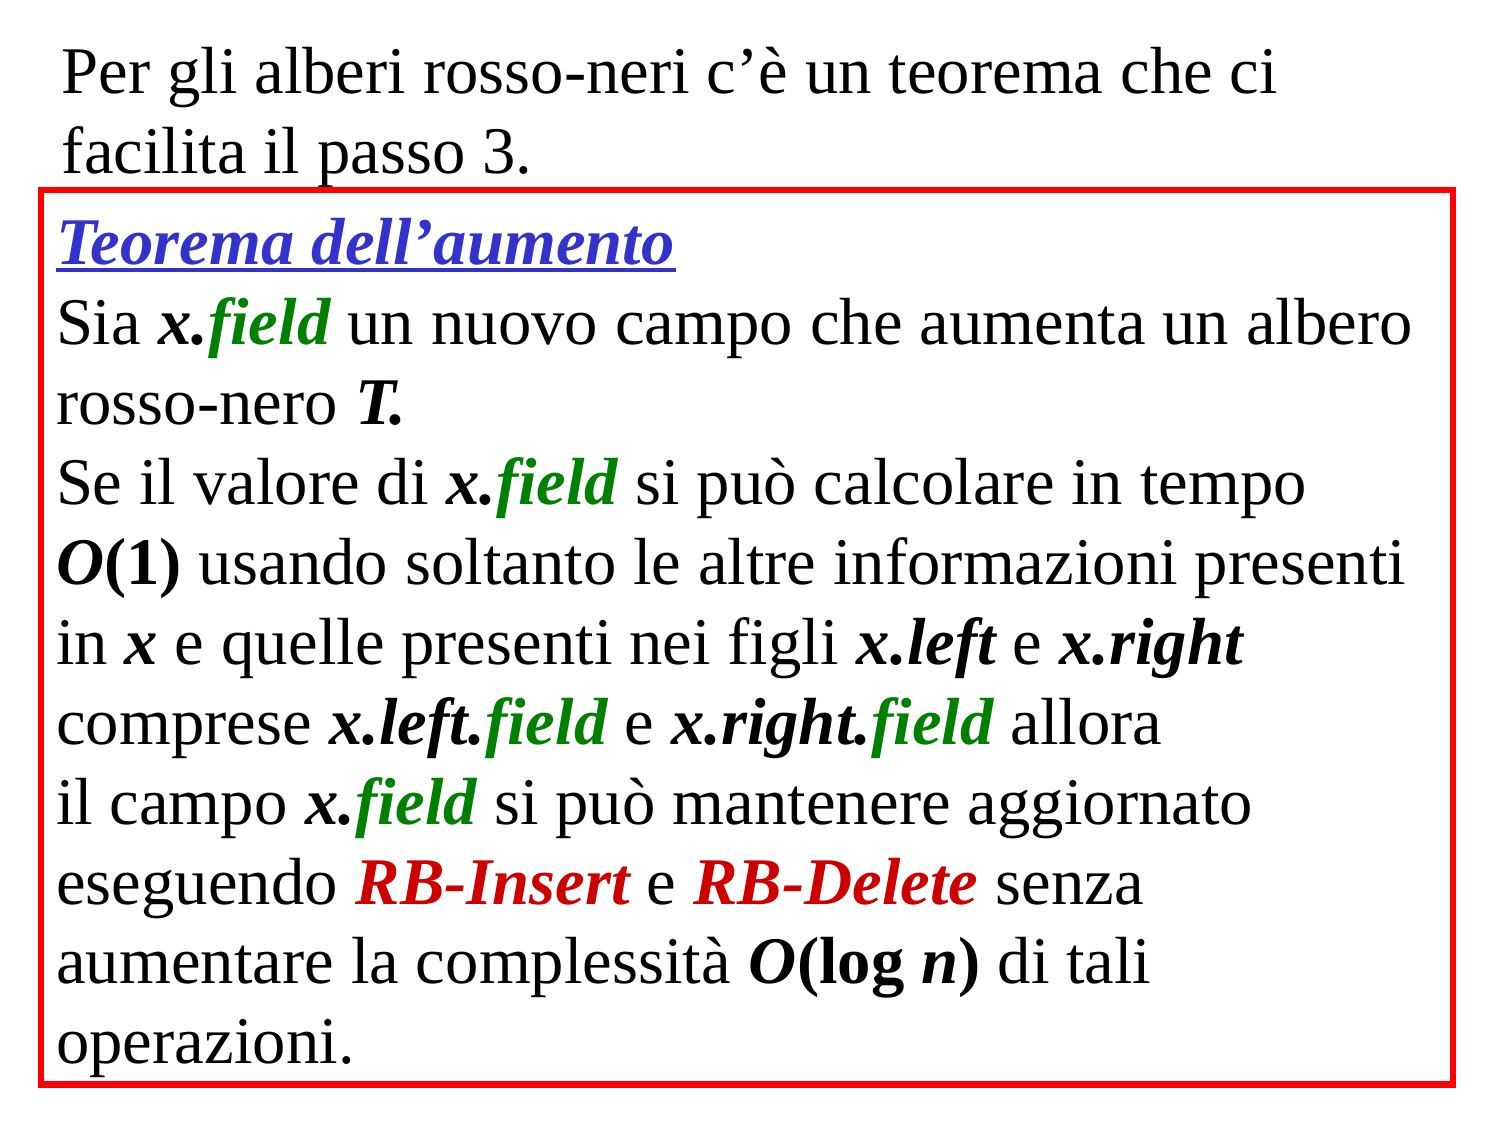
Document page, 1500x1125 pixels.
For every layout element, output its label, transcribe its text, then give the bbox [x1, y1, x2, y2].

text_box Teorema dell’aumento Sia x.field un nuovo campo che aumenta un albero rosso-nero T. Se il valore di x.field si può calcolare in tempo O(1) usando soltanto le altre informazioni presenti in x e quelle presenti nei figli x.left e x.right comprese x.left.field e x.right.field allora il campo x.field si può mantenere aggiornato eseguendo RB-Insert e RB-Delete senza aumentare la complessità O(log n) di tali operazioni. [41, 190, 1453, 1085]
text_box Per gli alberi rosso-neri c’è un teorema che ci facilita il passo 3. [47, 19, 1453, 190]
